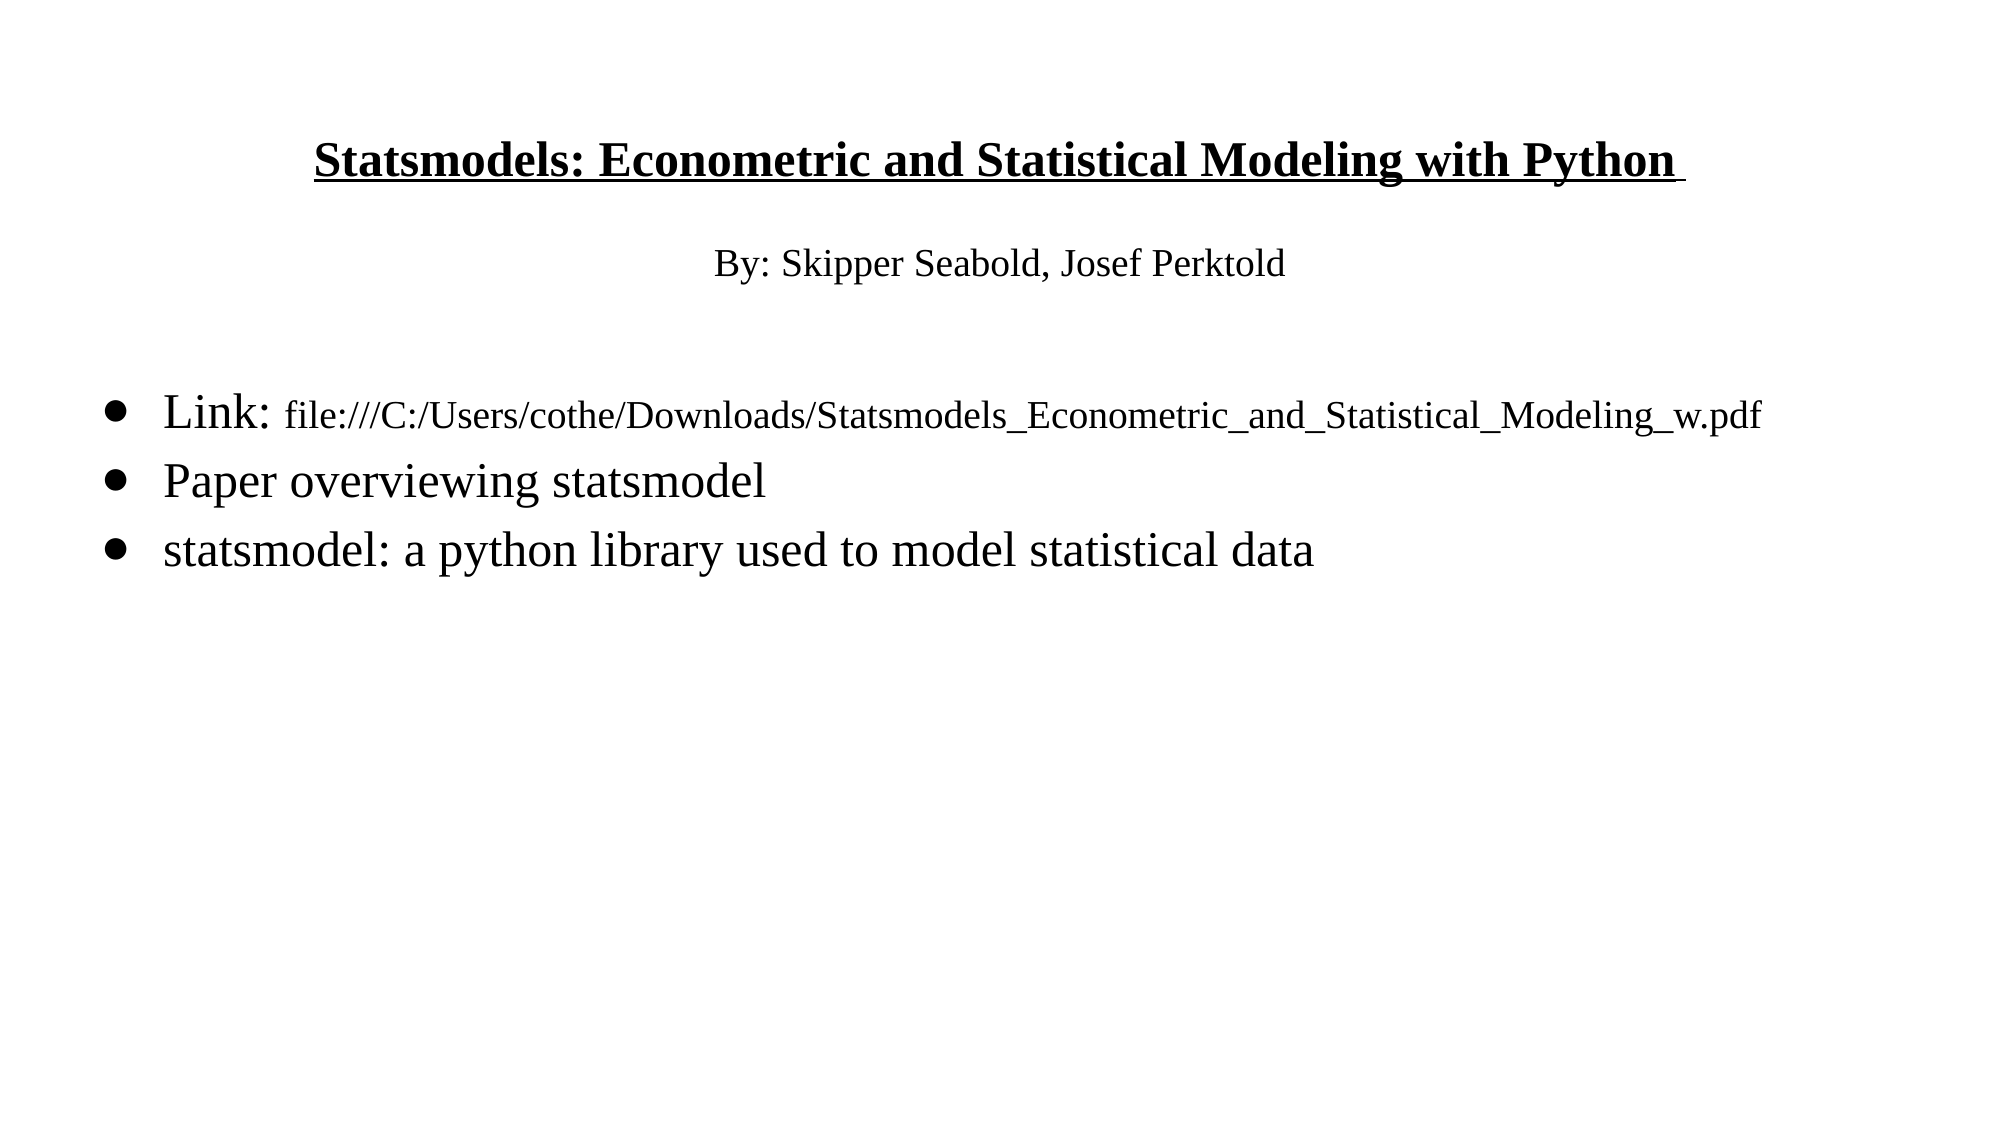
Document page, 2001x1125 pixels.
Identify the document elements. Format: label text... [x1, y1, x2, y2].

title Statsmodels: Econometric and Statistical Modeling with Python By: Skipper Seabold, Josef Perktold [68, 97, 1932, 335]
list Link: file:///C:/Users/cothe/Downloads/Statsmodels_Econometric_and_Statistical_Modeling_w.pdf Paper overviewing statsmodel statsmodel: a python library used to model statistical data [68, 349, 1932, 1000]
